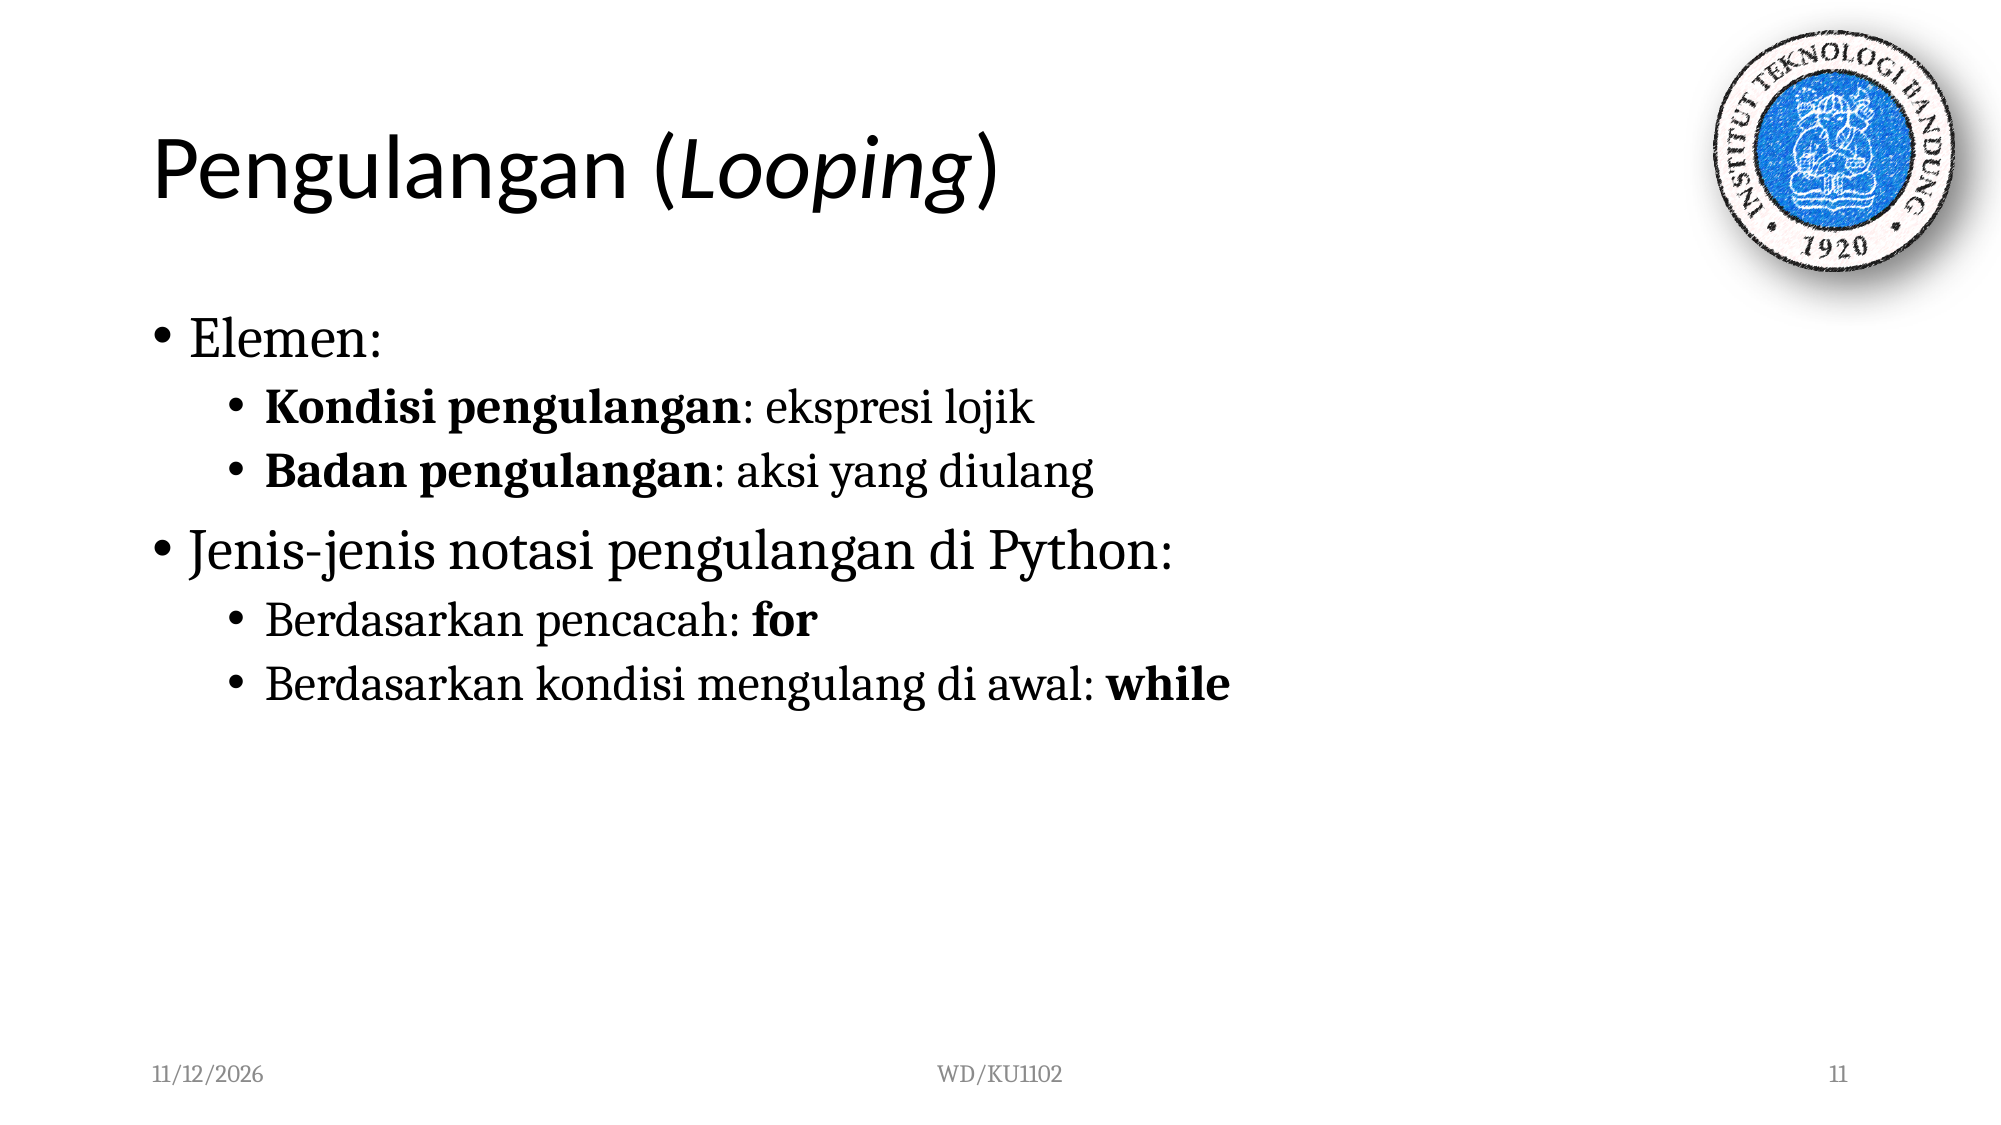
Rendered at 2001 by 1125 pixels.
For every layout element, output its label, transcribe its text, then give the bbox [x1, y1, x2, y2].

title Pengulangan (Looping) [137, 59, 1863, 278]
slide_number 11 [1412, 1042, 1863, 1103]
footer WD/KU1102 [662, 1042, 1338, 1103]
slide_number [137, 1042, 588, 1103]
list Elemen: Kondisi pengulangan: ekspresi lojik Badan pengulangan: aksi yang diulang Jenis-jenis notasi pengulangan di Python: Berdasarkan pencacah: for Berdasarkan kondisi mengulang di awal: while [137, 299, 1863, 1014]
picture [1713, 30, 1955, 272]
